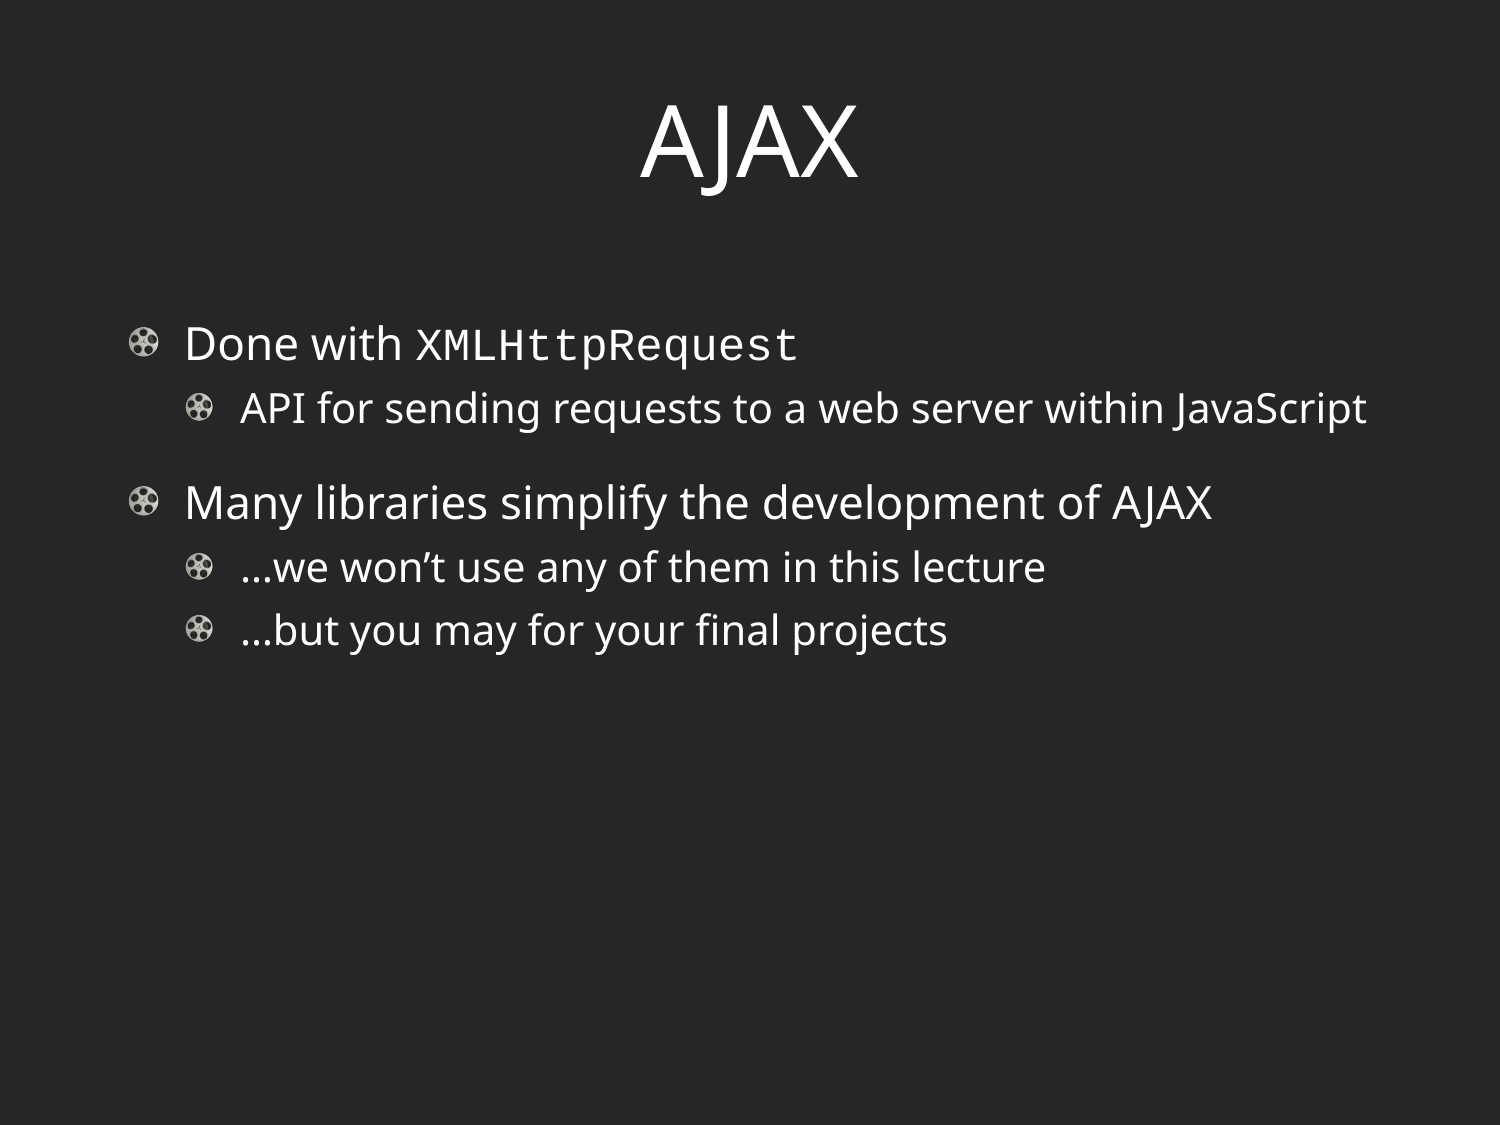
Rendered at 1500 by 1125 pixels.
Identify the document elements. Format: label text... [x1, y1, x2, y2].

list Done with XMLHttpRequest API for sending requests to a web server within JavaScript Many libraries simplify the development of AJAX …we won’t use any of them in this lecture …but you may for your final projects [112, 306, 1388, 1005]
picture [127, 325, 160, 358]
title AJAX [112, 19, 1388, 255]
picture [127, 484, 160, 517]
picture [184, 613, 214, 643]
picture [184, 551, 214, 581]
picture [184, 391, 214, 422]
